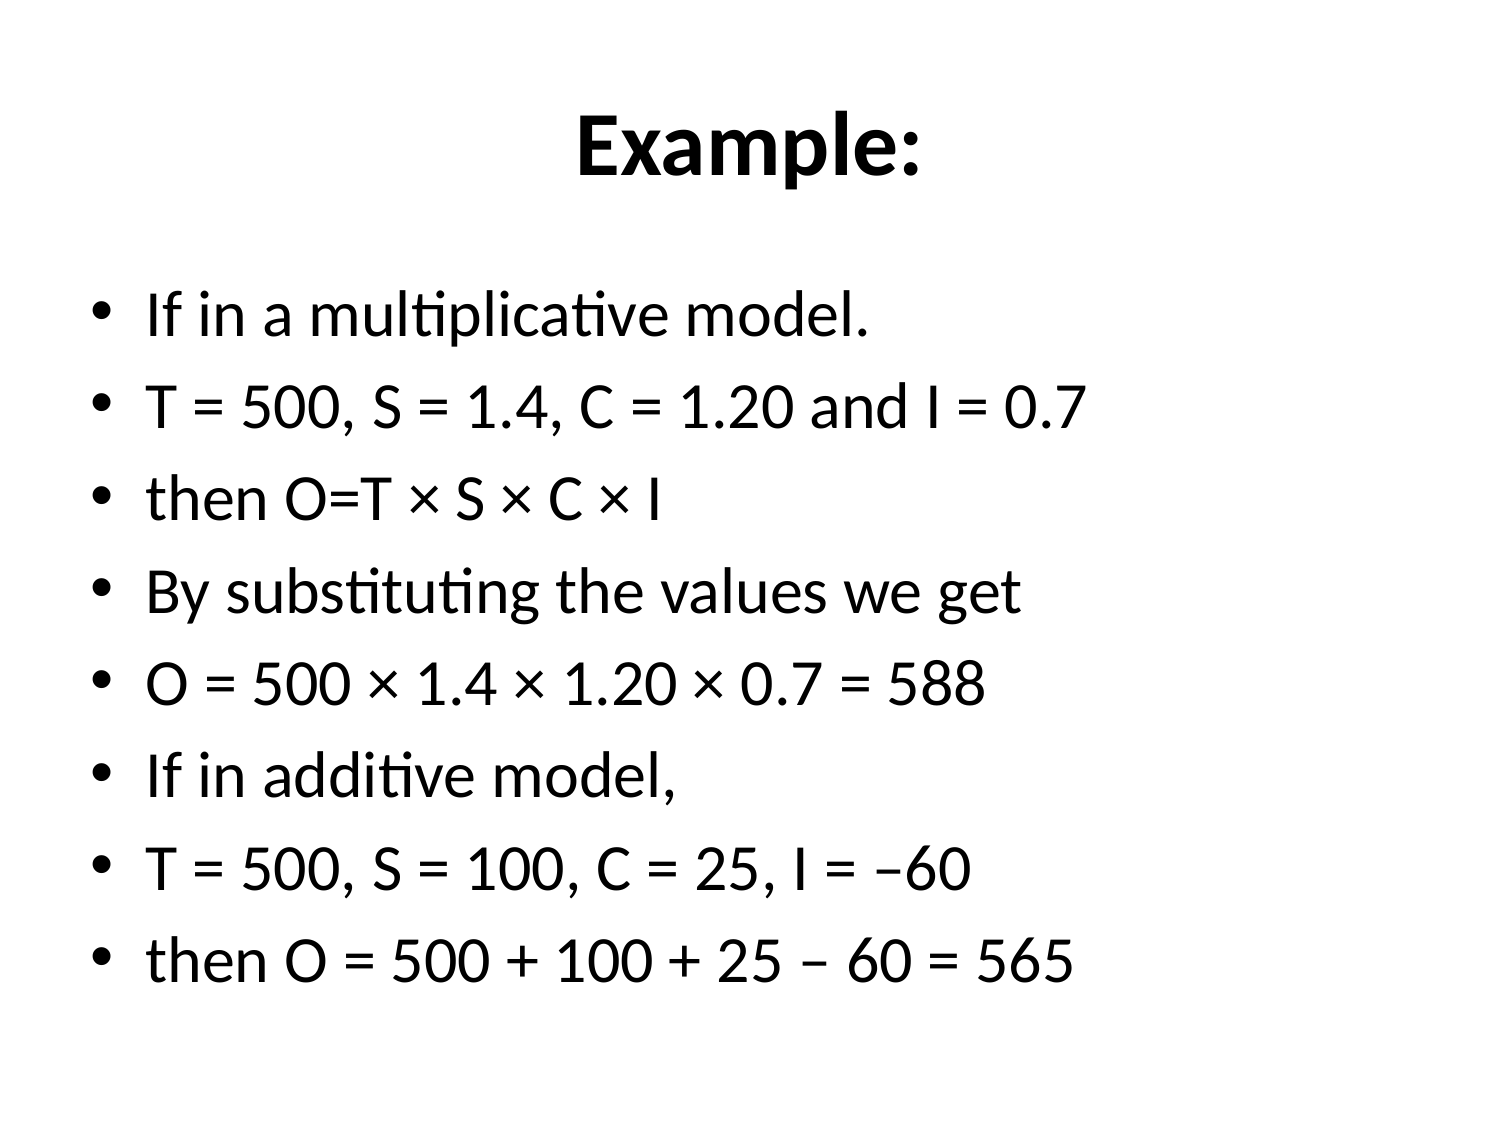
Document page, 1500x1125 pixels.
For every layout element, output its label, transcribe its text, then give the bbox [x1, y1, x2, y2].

title Example: [75, 45, 1425, 233]
list If in a multiplicative model. T = 500, S = 1.4, C = 1.20 and I = 0.7 then O=T × S × C × I By substituting the values we get O = 500 × 1.4 × 1.20 × 0.7 = 588 If in additive model, T = 500, S = 100, C = 25, I = –60 then O = 500 + 100 + 25 – 60 = 565 [75, 262, 1425, 1005]
